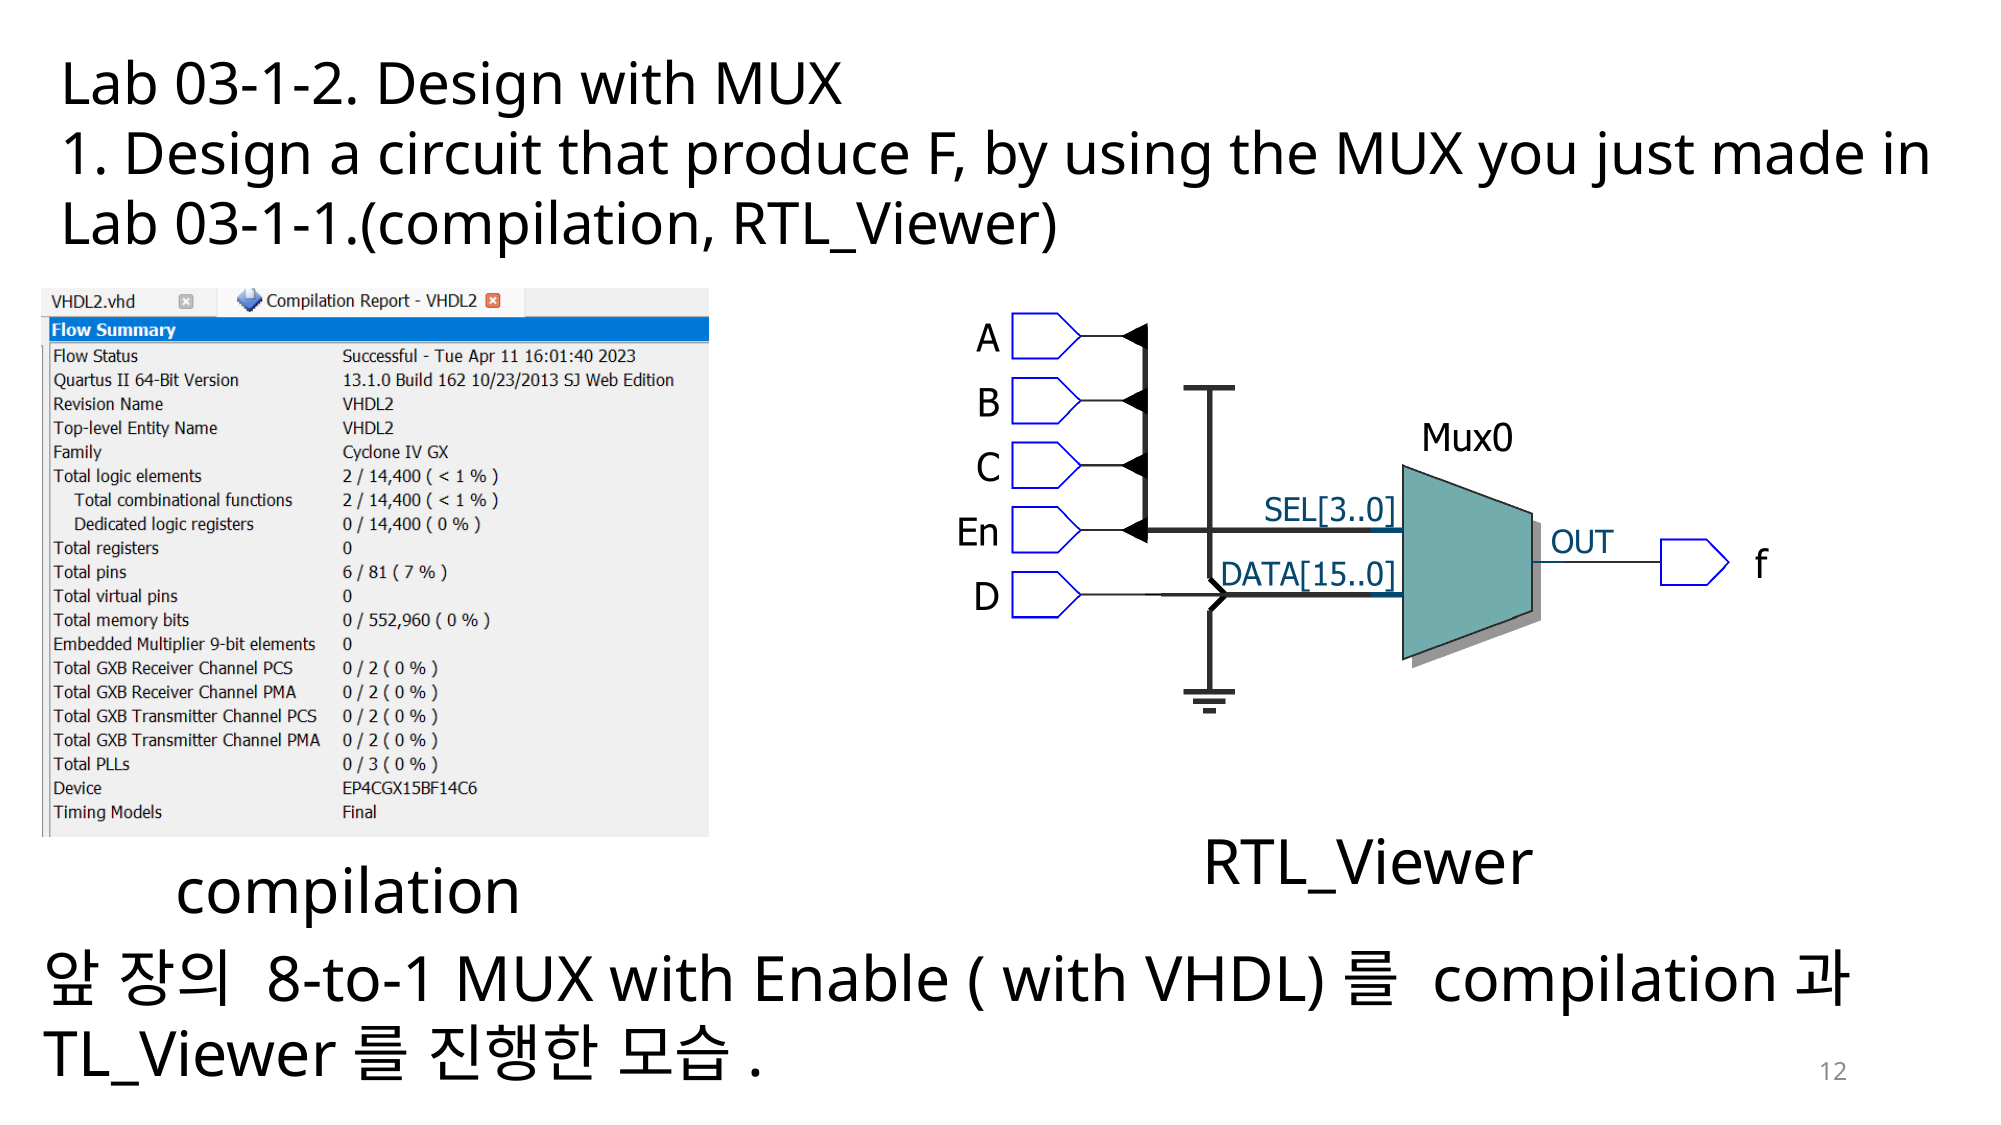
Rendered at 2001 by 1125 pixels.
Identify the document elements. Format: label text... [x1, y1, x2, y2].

text_box RTL_Viewer [1187, 823, 1549, 905]
picture [41, 288, 709, 837]
text_box 앞 장의 8-to-1 MUX with Enable ( with VHDL)를 compilation과 TL_Viewer를 진행한 모습. [29, 931, 1975, 1097]
picture [899, 259, 1858, 823]
text_box Lab 03-1-2. Design with MUX 1. Design a circuit that produce F, by using the MUX you just made in Lab 03-1-1.(compilation, RTL_Viewer) [45, 38, 1961, 264]
text_box compilation [160, 844, 538, 931]
slide_number 11 [1412, 1042, 1863, 1103]
